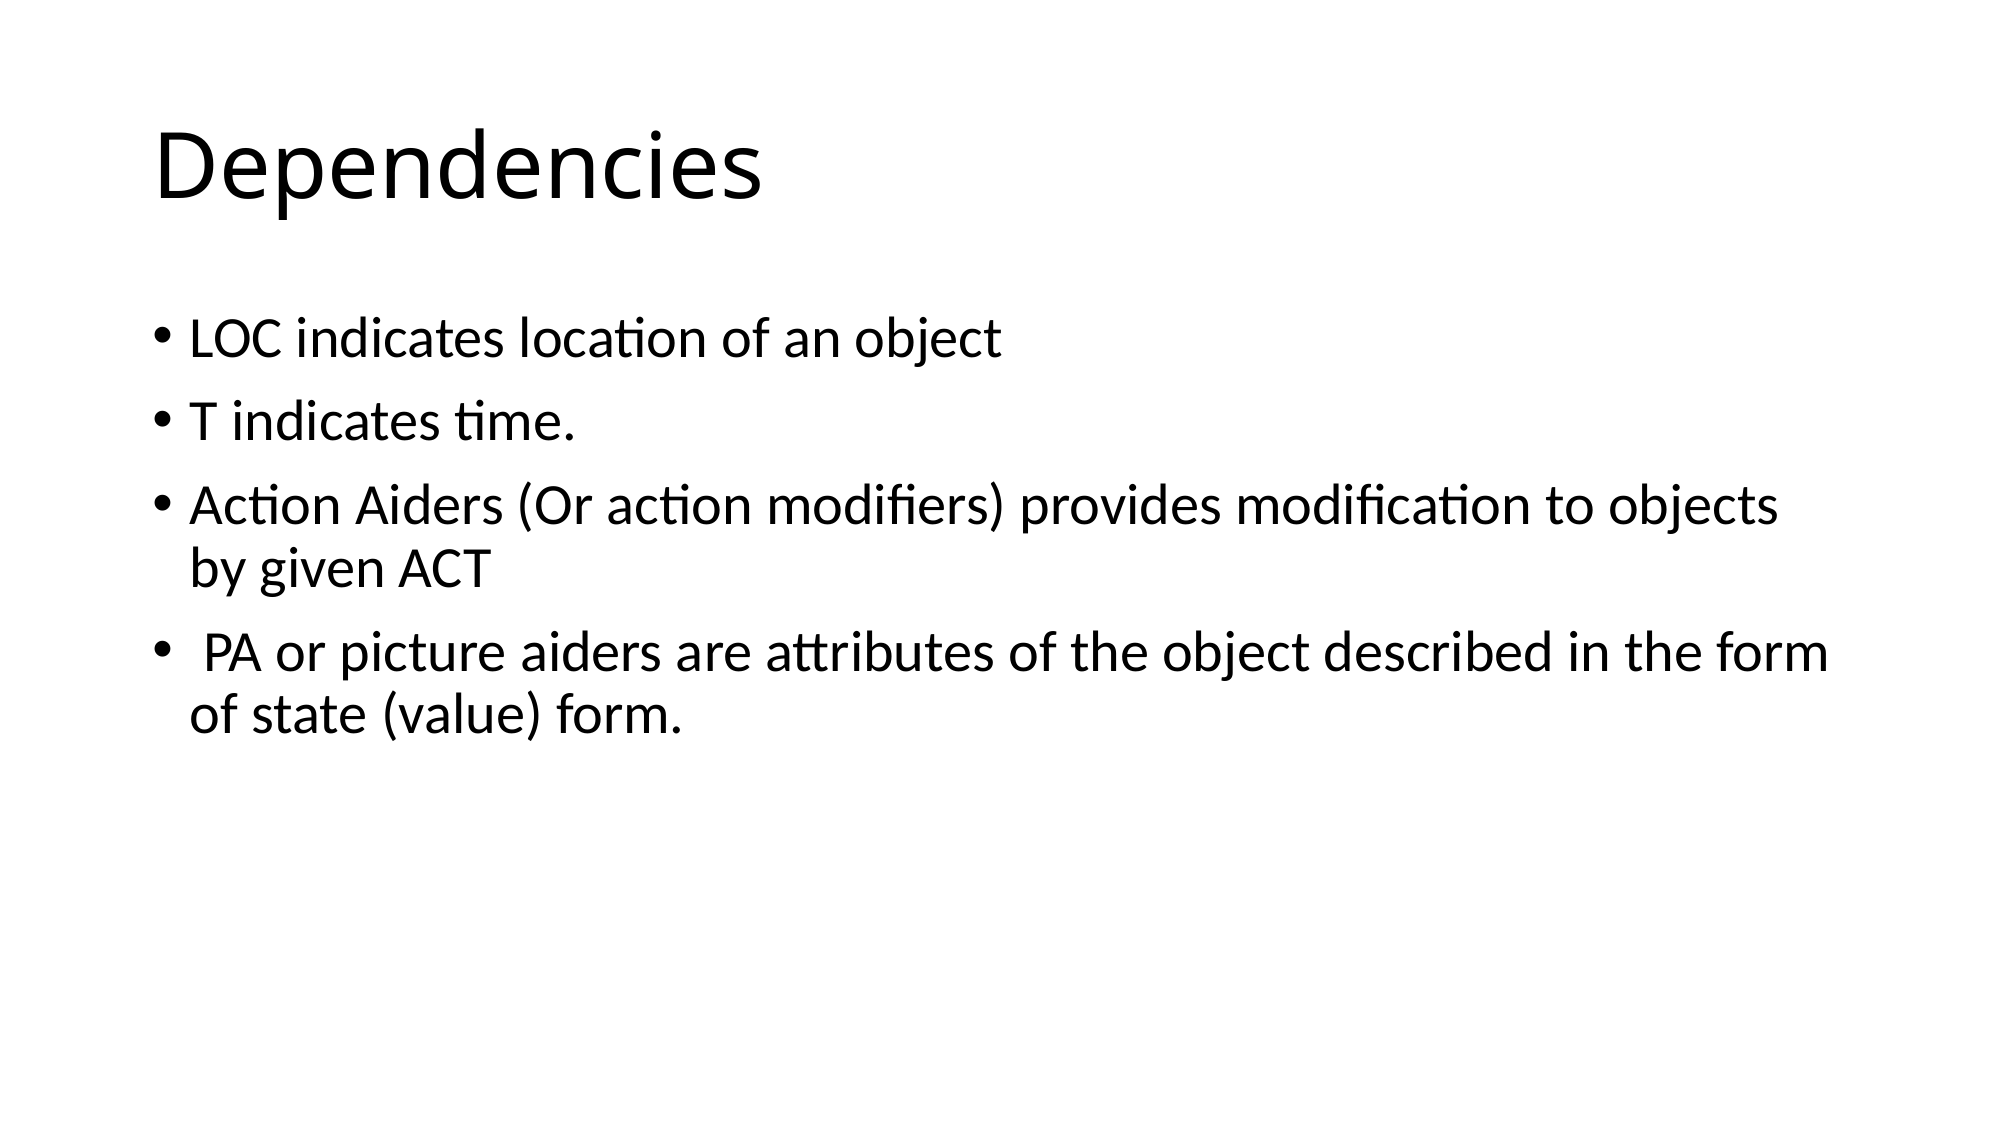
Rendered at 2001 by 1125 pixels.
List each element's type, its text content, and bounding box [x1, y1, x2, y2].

title Dependencies [137, 59, 1863, 278]
list LOC indicates location of an object T indicates time. Action Aiders (Or action modifiers) provides modification to objects by given ACT PA or picture aiders are attributes of the object described in the form of state (value) form. [137, 299, 1863, 1014]
